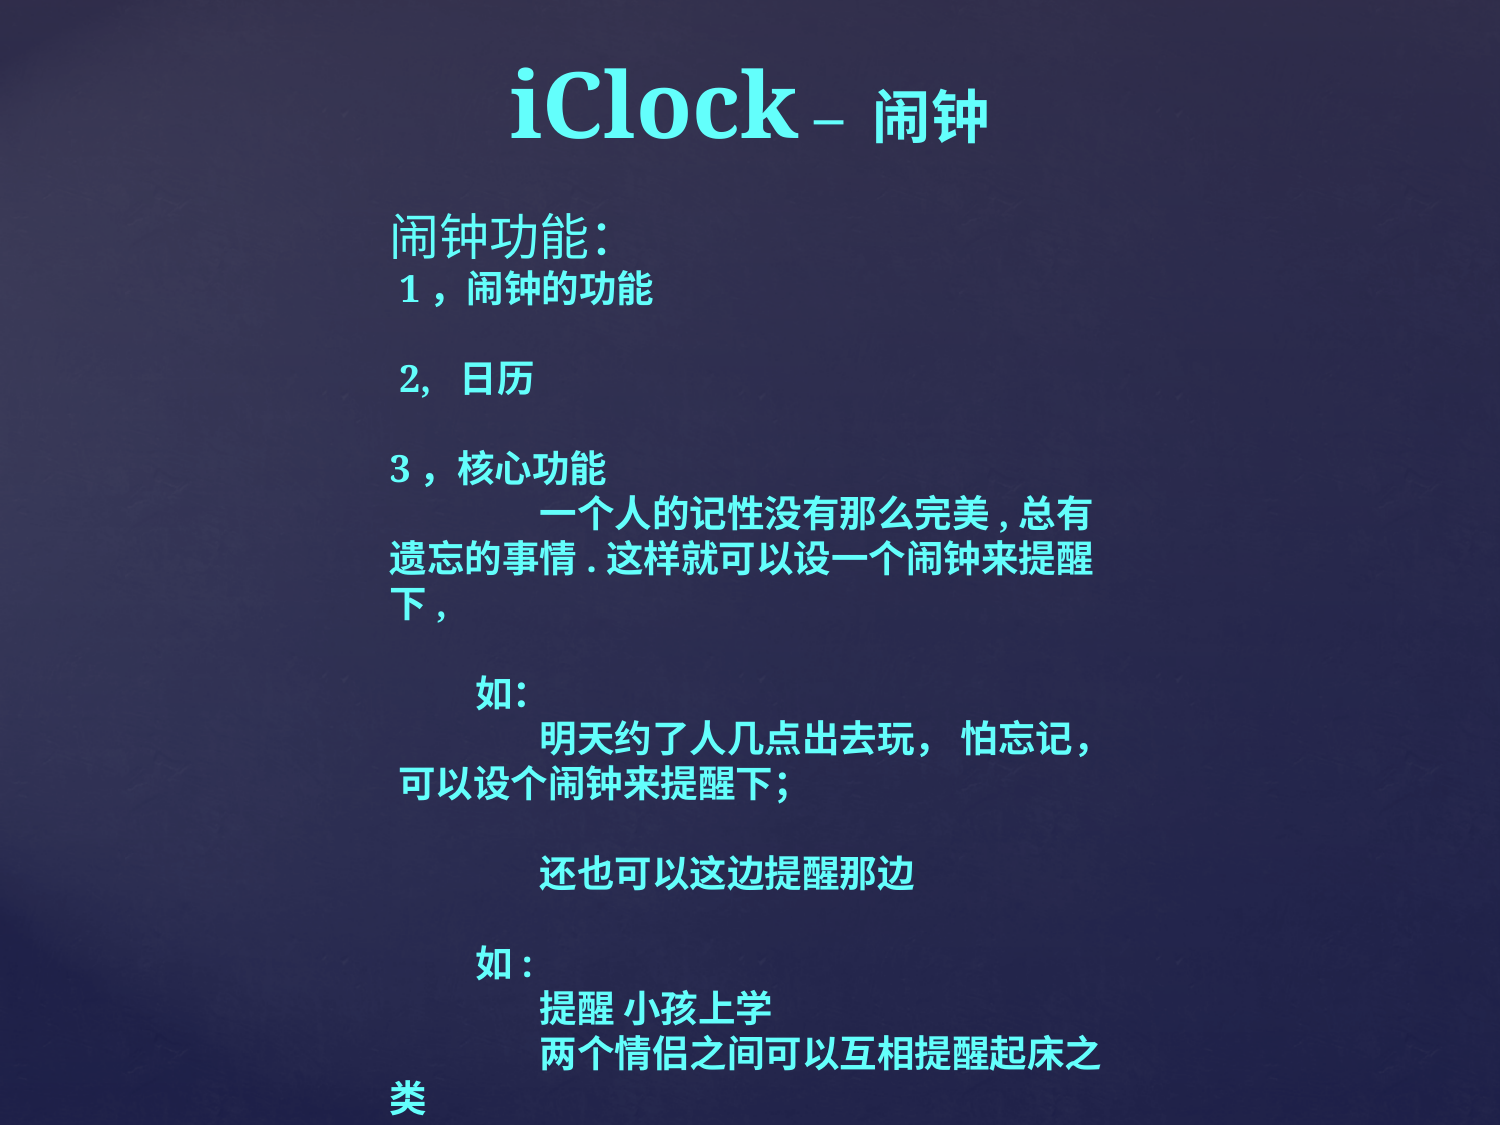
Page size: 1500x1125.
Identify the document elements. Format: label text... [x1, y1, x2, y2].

text_box iClock – 闹钟 [0, 39, 1500, 165]
text_box 闹钟功能： 1，闹钟的功能 2, 日历 3，核心功能 一个人的记性没有那么完美,总有遗忘的事情.这样就可以设一个闹钟来提醒下, 如： 明天约了人几点出去玩， 怕忘记， 可以设个闹钟来提醒下； 还也可以这边提醒那边 如: 提醒 小孩上学 两个情侣之间可以互相提醒起床之类 [374, 198, 1125, 1125]
